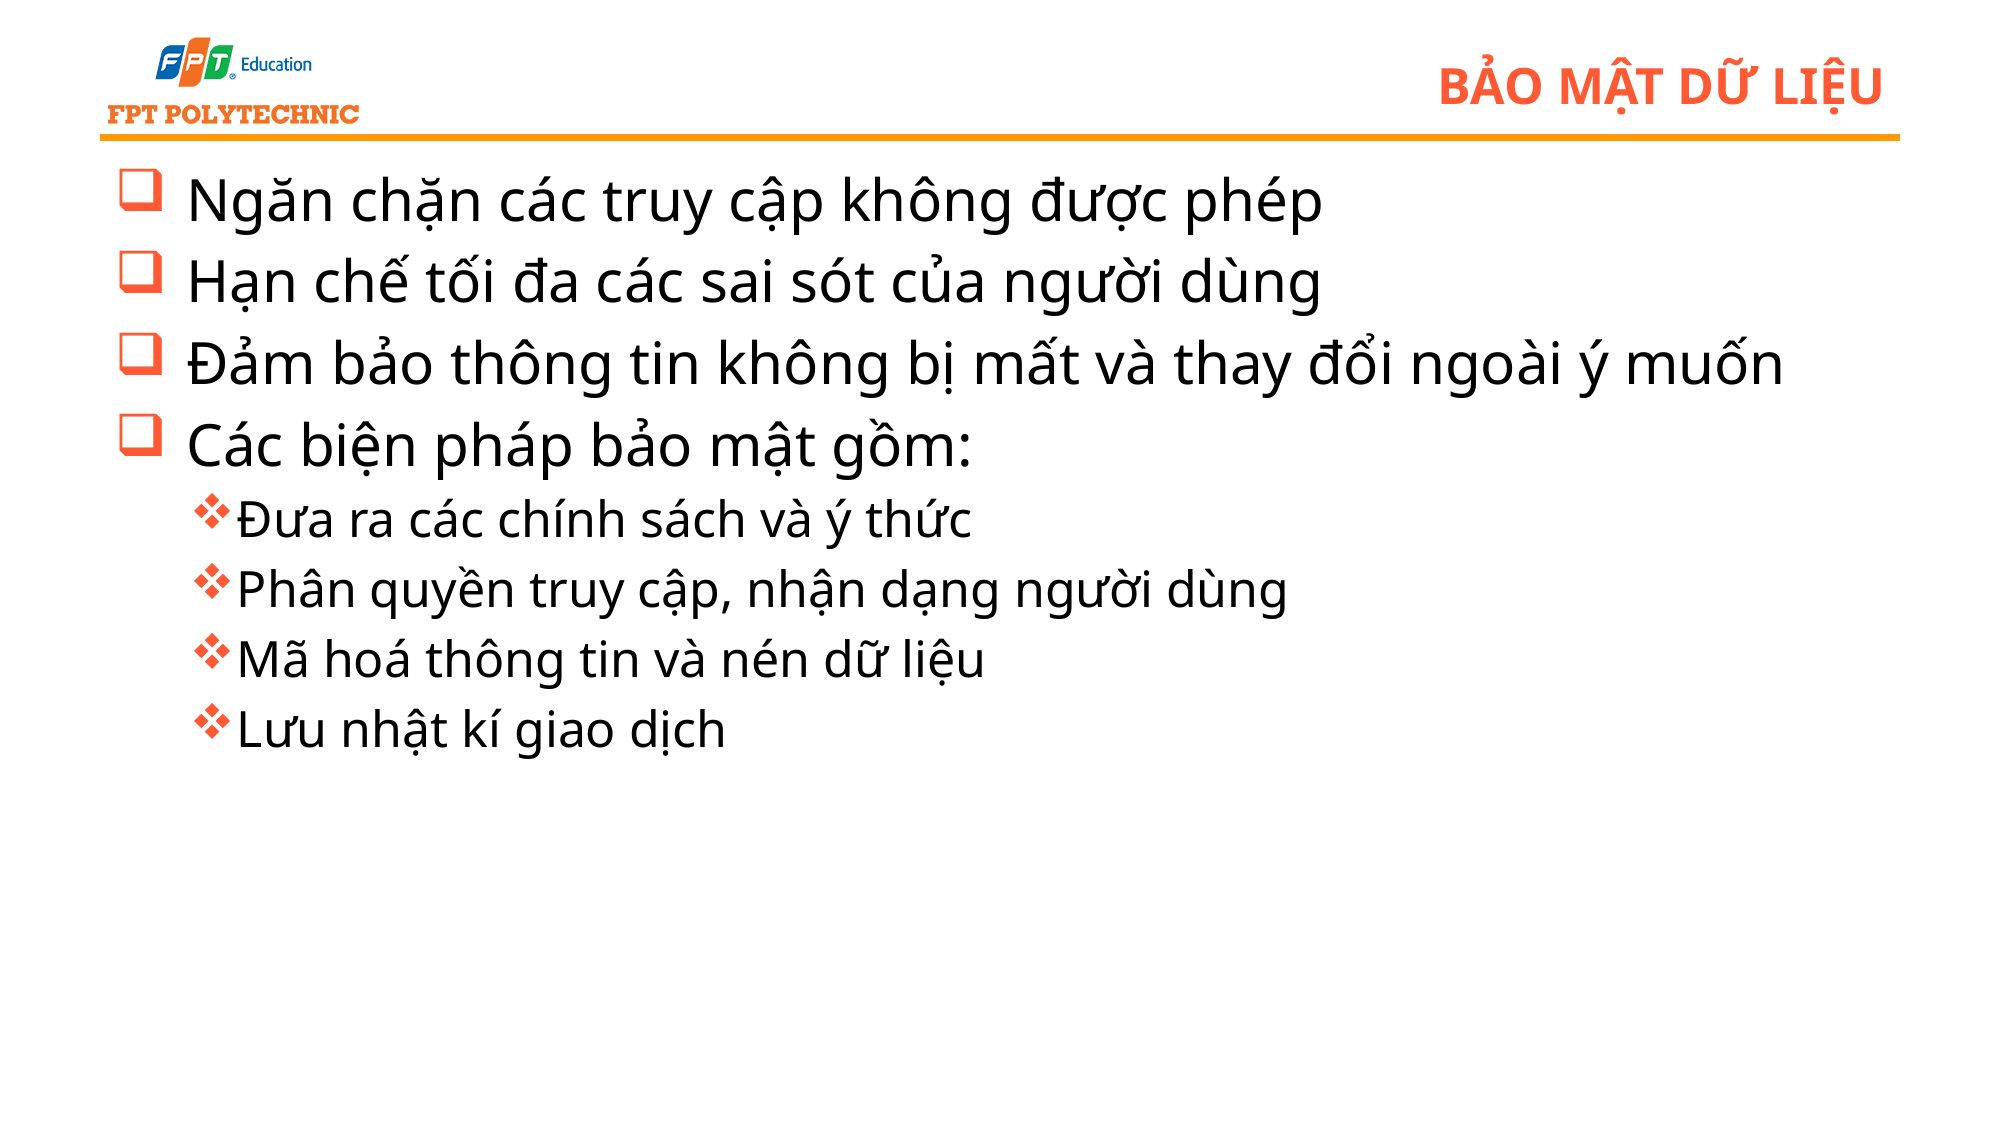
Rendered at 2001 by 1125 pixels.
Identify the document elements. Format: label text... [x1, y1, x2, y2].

picture [99, 135, 367, 143]
list Ngăn chặn các truy cập không được phép Hạn chế tối đa các sai sót của người dùng Đảm bảo thông tin không bị mất và thay đổi ngoài ý muốn Các biện pháp bảo mật gồm: Đưa ra các chính sách và ý thức Phân quyền truy cập, nhận dạng người dùng Mã hoá thông tin và nén dữ liệu Lưu nhật kí giao dịch [99, 155, 1900, 1100]
picture [99, 25, 367, 134]
title BẢO MẬT DỮ LIỆU [366, 45, 1900, 125]
